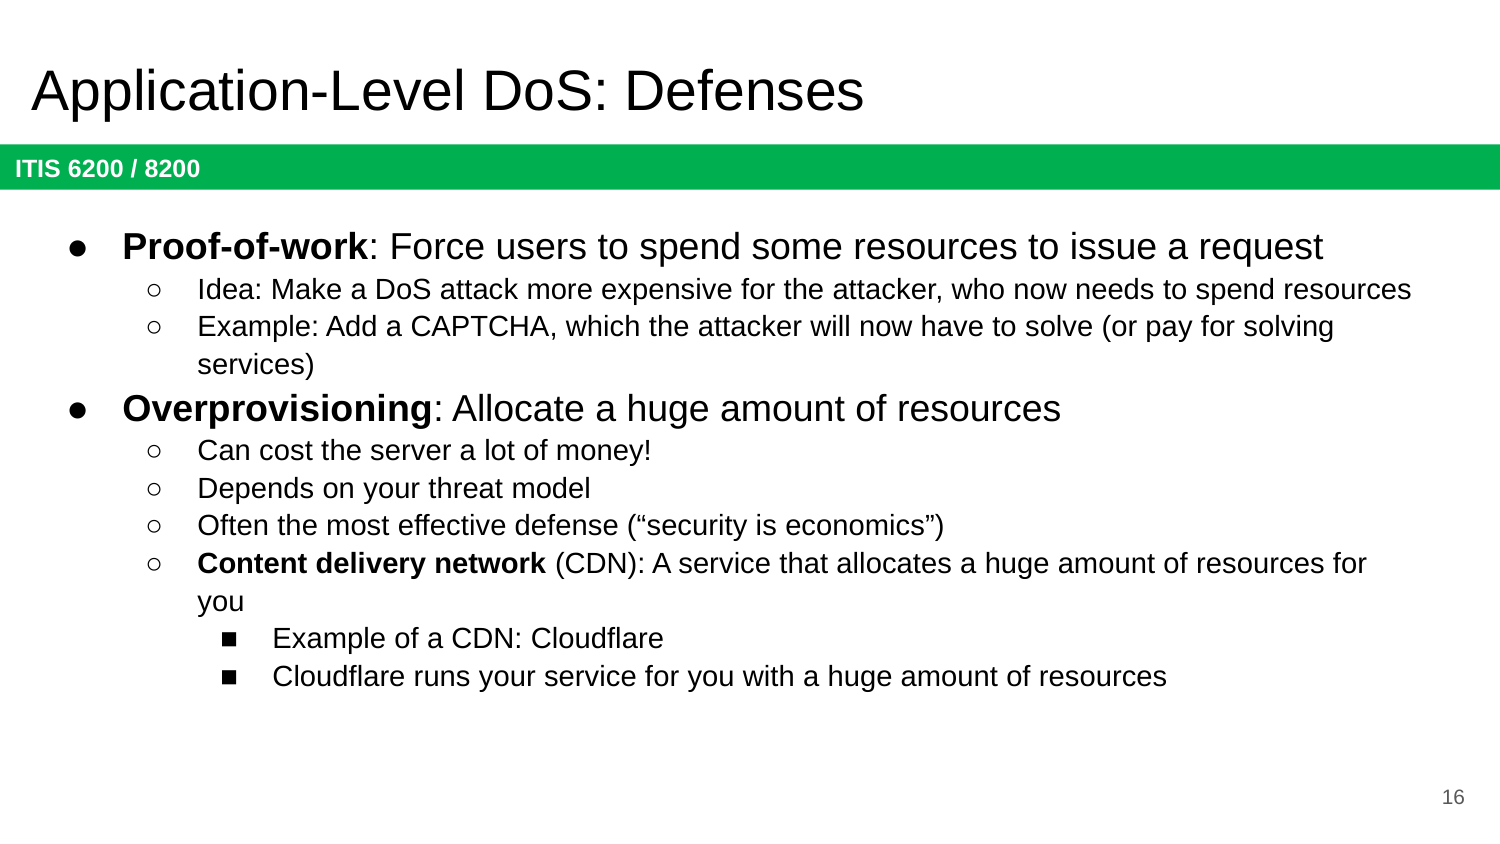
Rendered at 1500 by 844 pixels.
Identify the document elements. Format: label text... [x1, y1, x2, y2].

title Application-Level DoS: Defenses [16, 44, 1415, 139]
slide_number 16 [1389, 764, 1480, 830]
list Proof-of-work: Force users to spend some resources to issue a request Idea: Make a DoS attack more expensive for the attacker, who now needs to spend resources Example: Add a CAPTCHA, which the attacker will now have to solve (or pay for solving services) Overprovisioning: Allocate a huge amount of resources Can cost the server a lot of money! Depends on your threat model Often the most effective defense (“security is economics”) Content delivery network (CDN): A service that allocates a huge amount of resources for you Example of a CDN: Cloudflare Cloudflare runs your service for you with a huge amount of resources [32, 204, 1431, 823]
